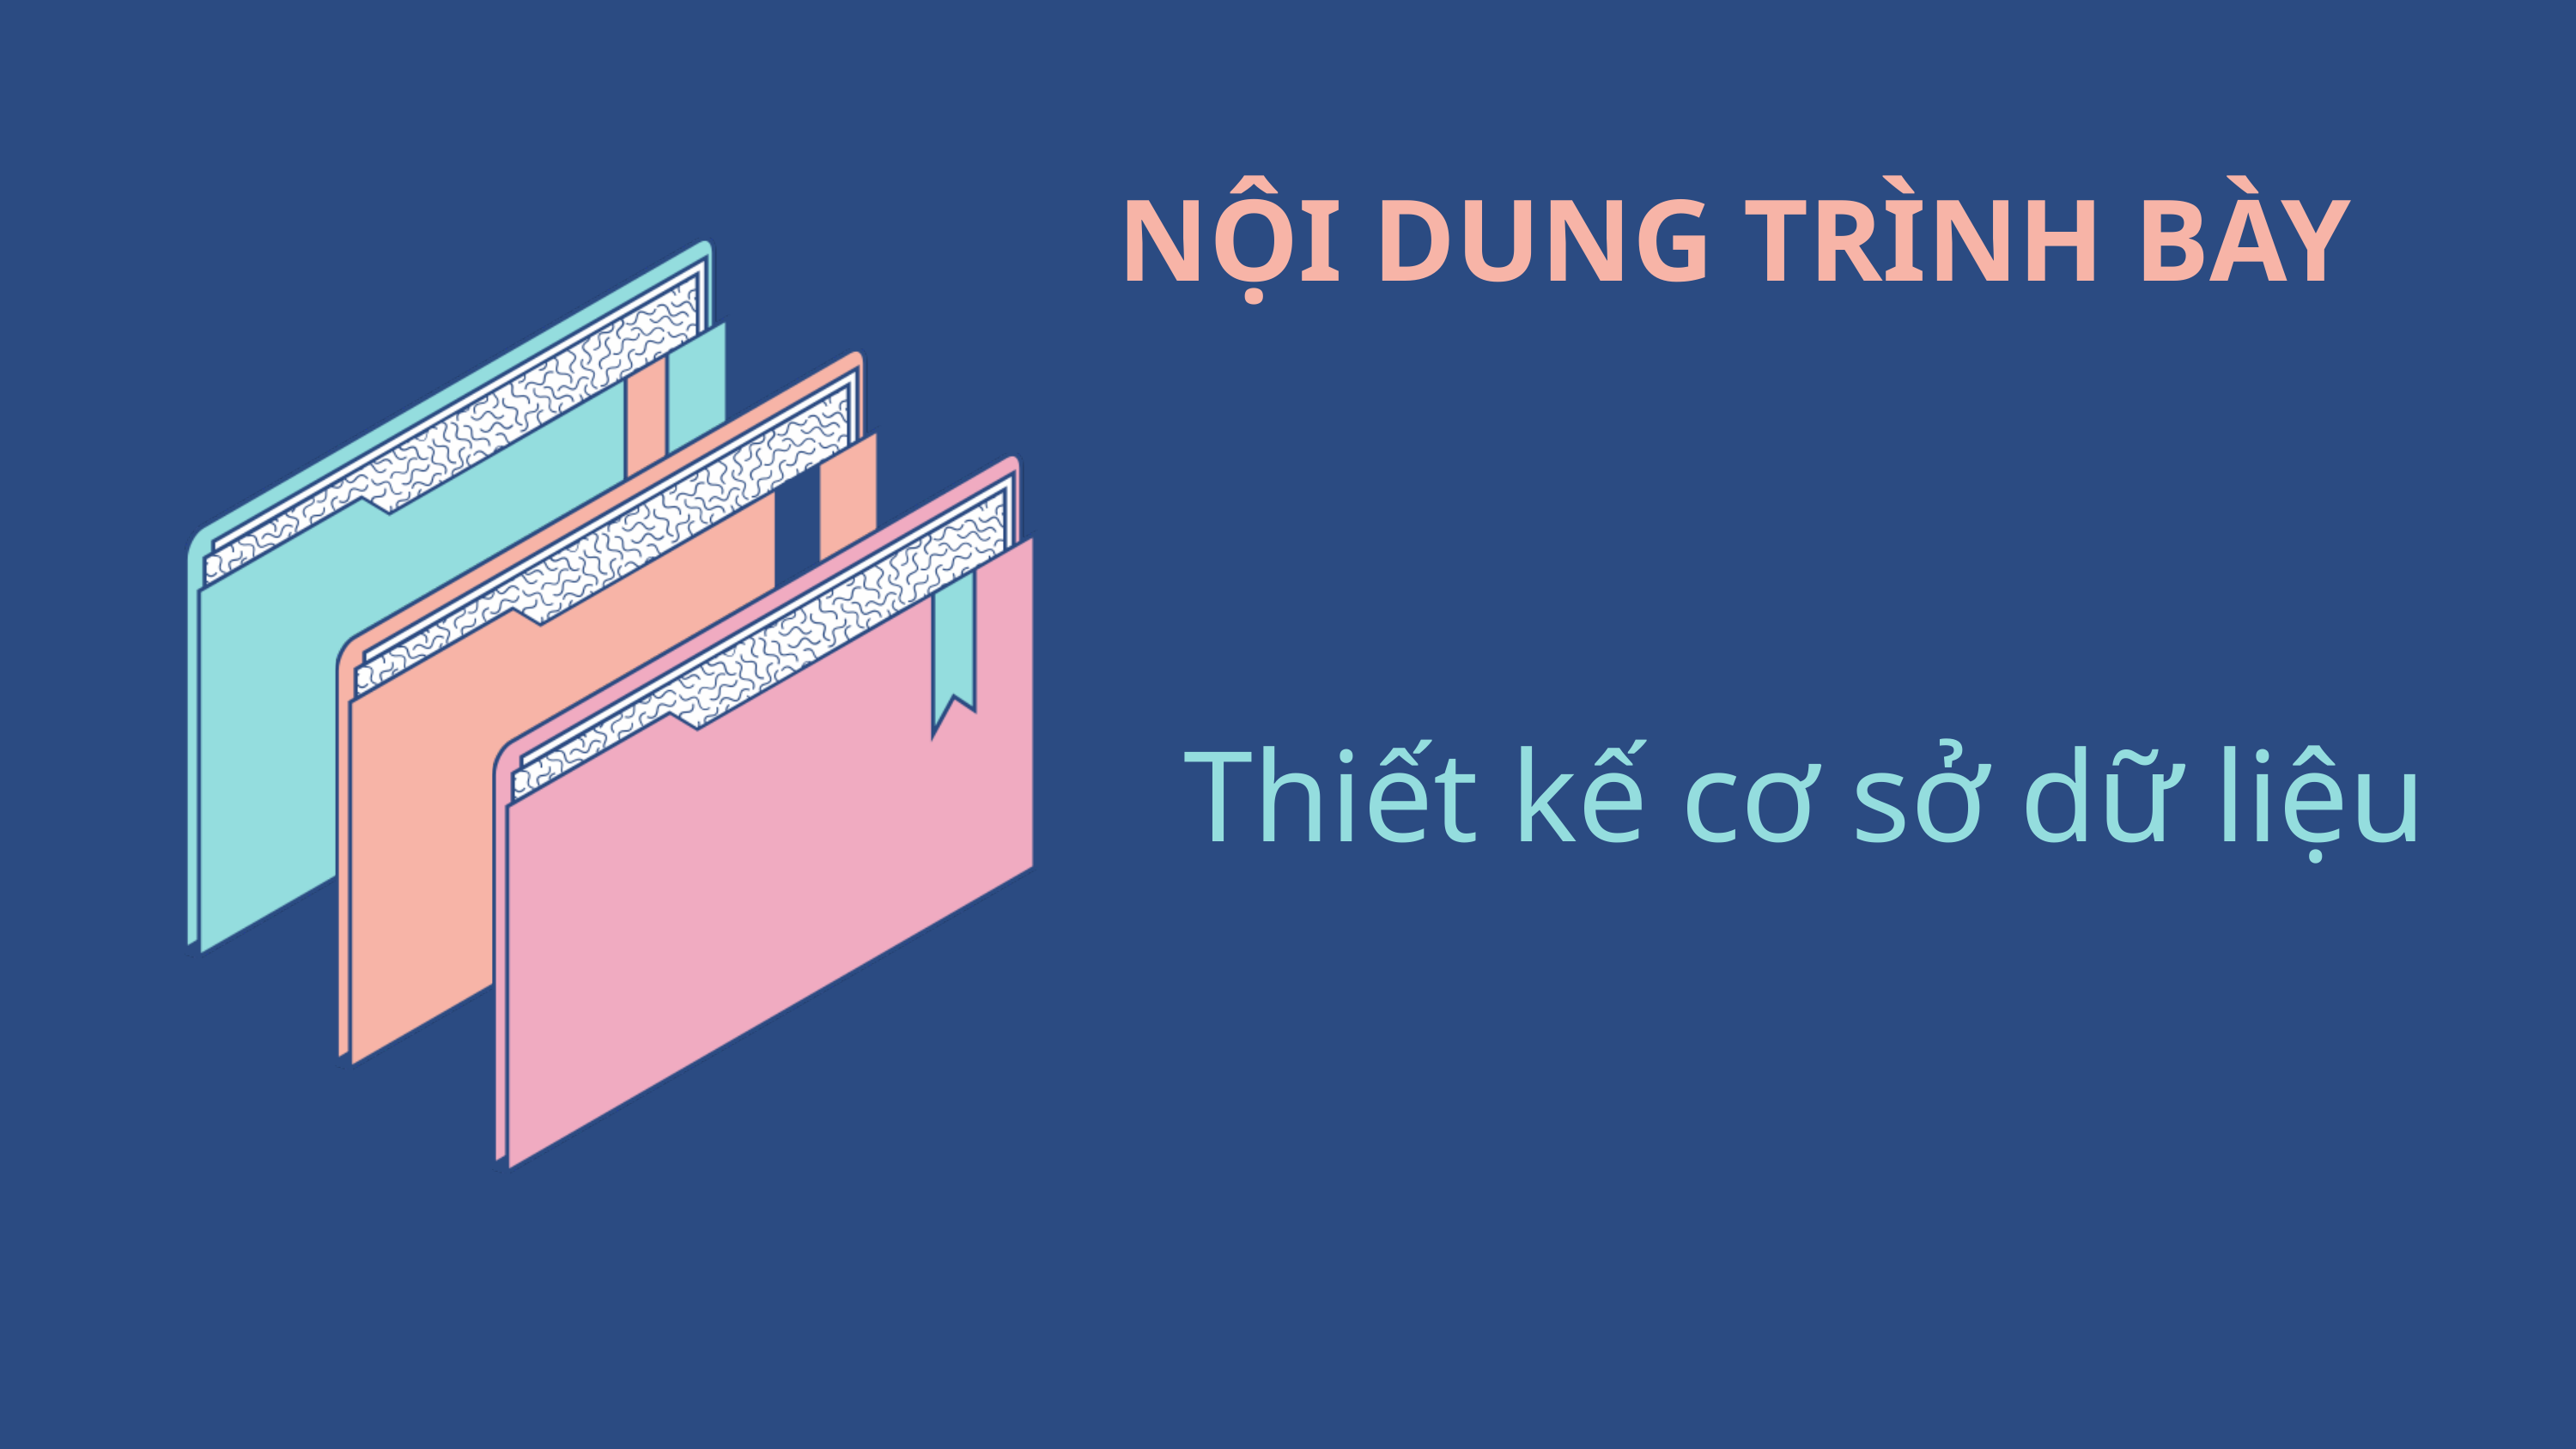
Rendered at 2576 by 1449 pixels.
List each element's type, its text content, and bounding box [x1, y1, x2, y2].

text_box NỘI DUNG TRÌNH BÀY [1117, 168, 2432, 305]
text_box [492, 452, 1039, 1174]
text_box Thiết kế cơ sở dữ liệu [1117, 690, 2494, 867]
text_box [184, 237, 731, 959]
text_box [335, 349, 882, 1070]
